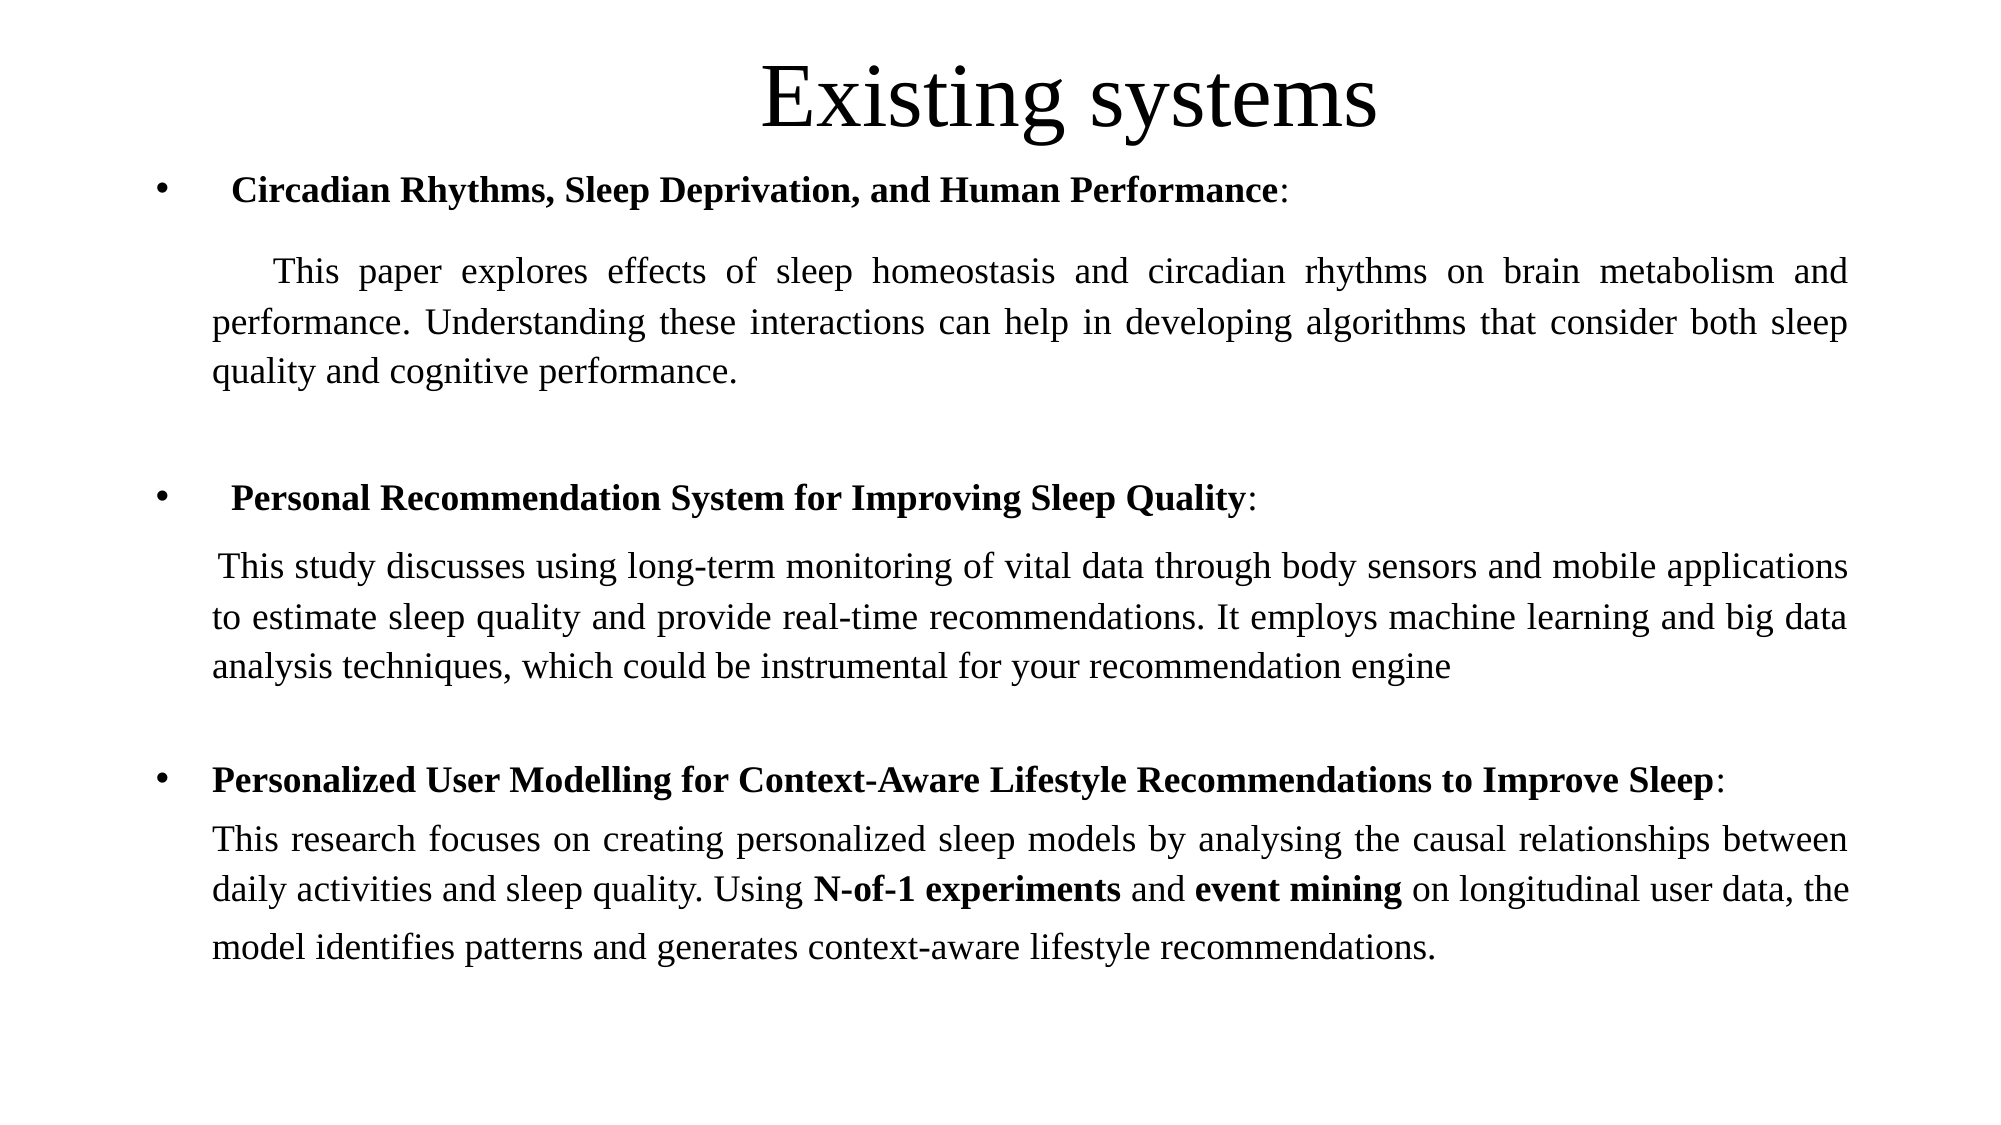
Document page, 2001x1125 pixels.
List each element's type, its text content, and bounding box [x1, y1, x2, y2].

list Circadian Rhythms, Sleep Deprivation, and Human Performance: This paper explores effects of sleep homeostasis and circadian rhythms on brain metabolism and performance. Understanding these interactions can help in developing algorithms that consider both sleep quality and cognitive performance. Personal Recommendation System for Improving Sleep Quality: This study discusses using long-term monitoring of vital data through body sensors and mobile applications to estimate sleep quality and provide real-time recommendations. It employs machine learning and big data analysis techniques, which could be instrumental for your recommendation engine Personalized User Modelling for Context-Aware Lifestyle Recommendations to Improve Sleep: This research focuses on creating personalized sleep models by analysing the causal relationships between daily activities and sleep quality. Using N-of-1 experiments and event mining on longitudinal user data, the model identifies patterns and generates context-aware lifestyle recommendations. [140, 153, 1866, 1078]
title Existing systems [225, 16, 1917, 163]
